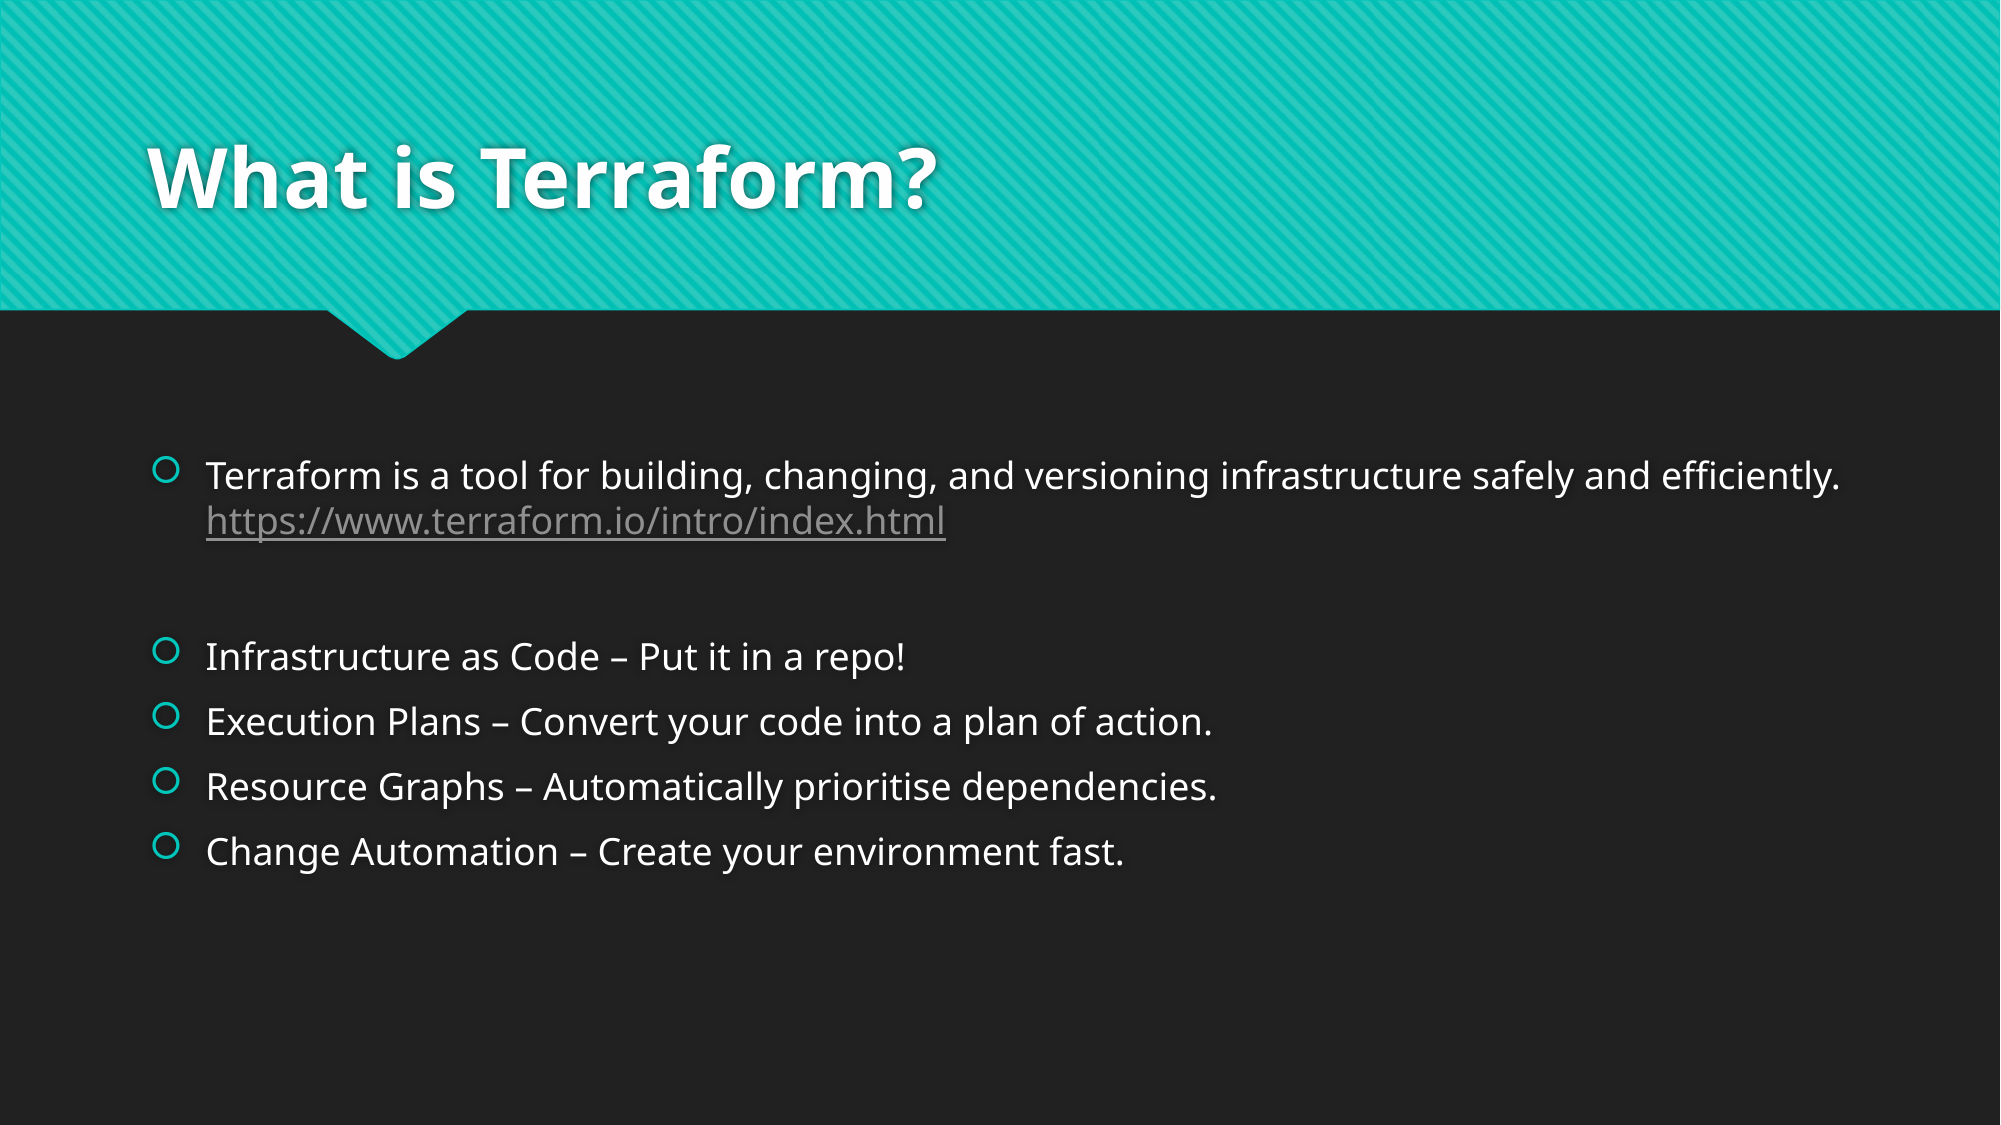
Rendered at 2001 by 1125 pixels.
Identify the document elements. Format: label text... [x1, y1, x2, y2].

title What is Terraform? [132, 73, 1868, 233]
list Terraform is a tool for building, changing, and versioning infrastructure safely and efficiently. https://www.terraform.io/intro/index.html Infrastructure as Code – Put it in a repo! Execution Plans – Convert your code into a plan of action. Resource Graphs – Automatically prioritise dependencies. Change Automation – Create your environment fast. [134, 364, 1866, 962]
